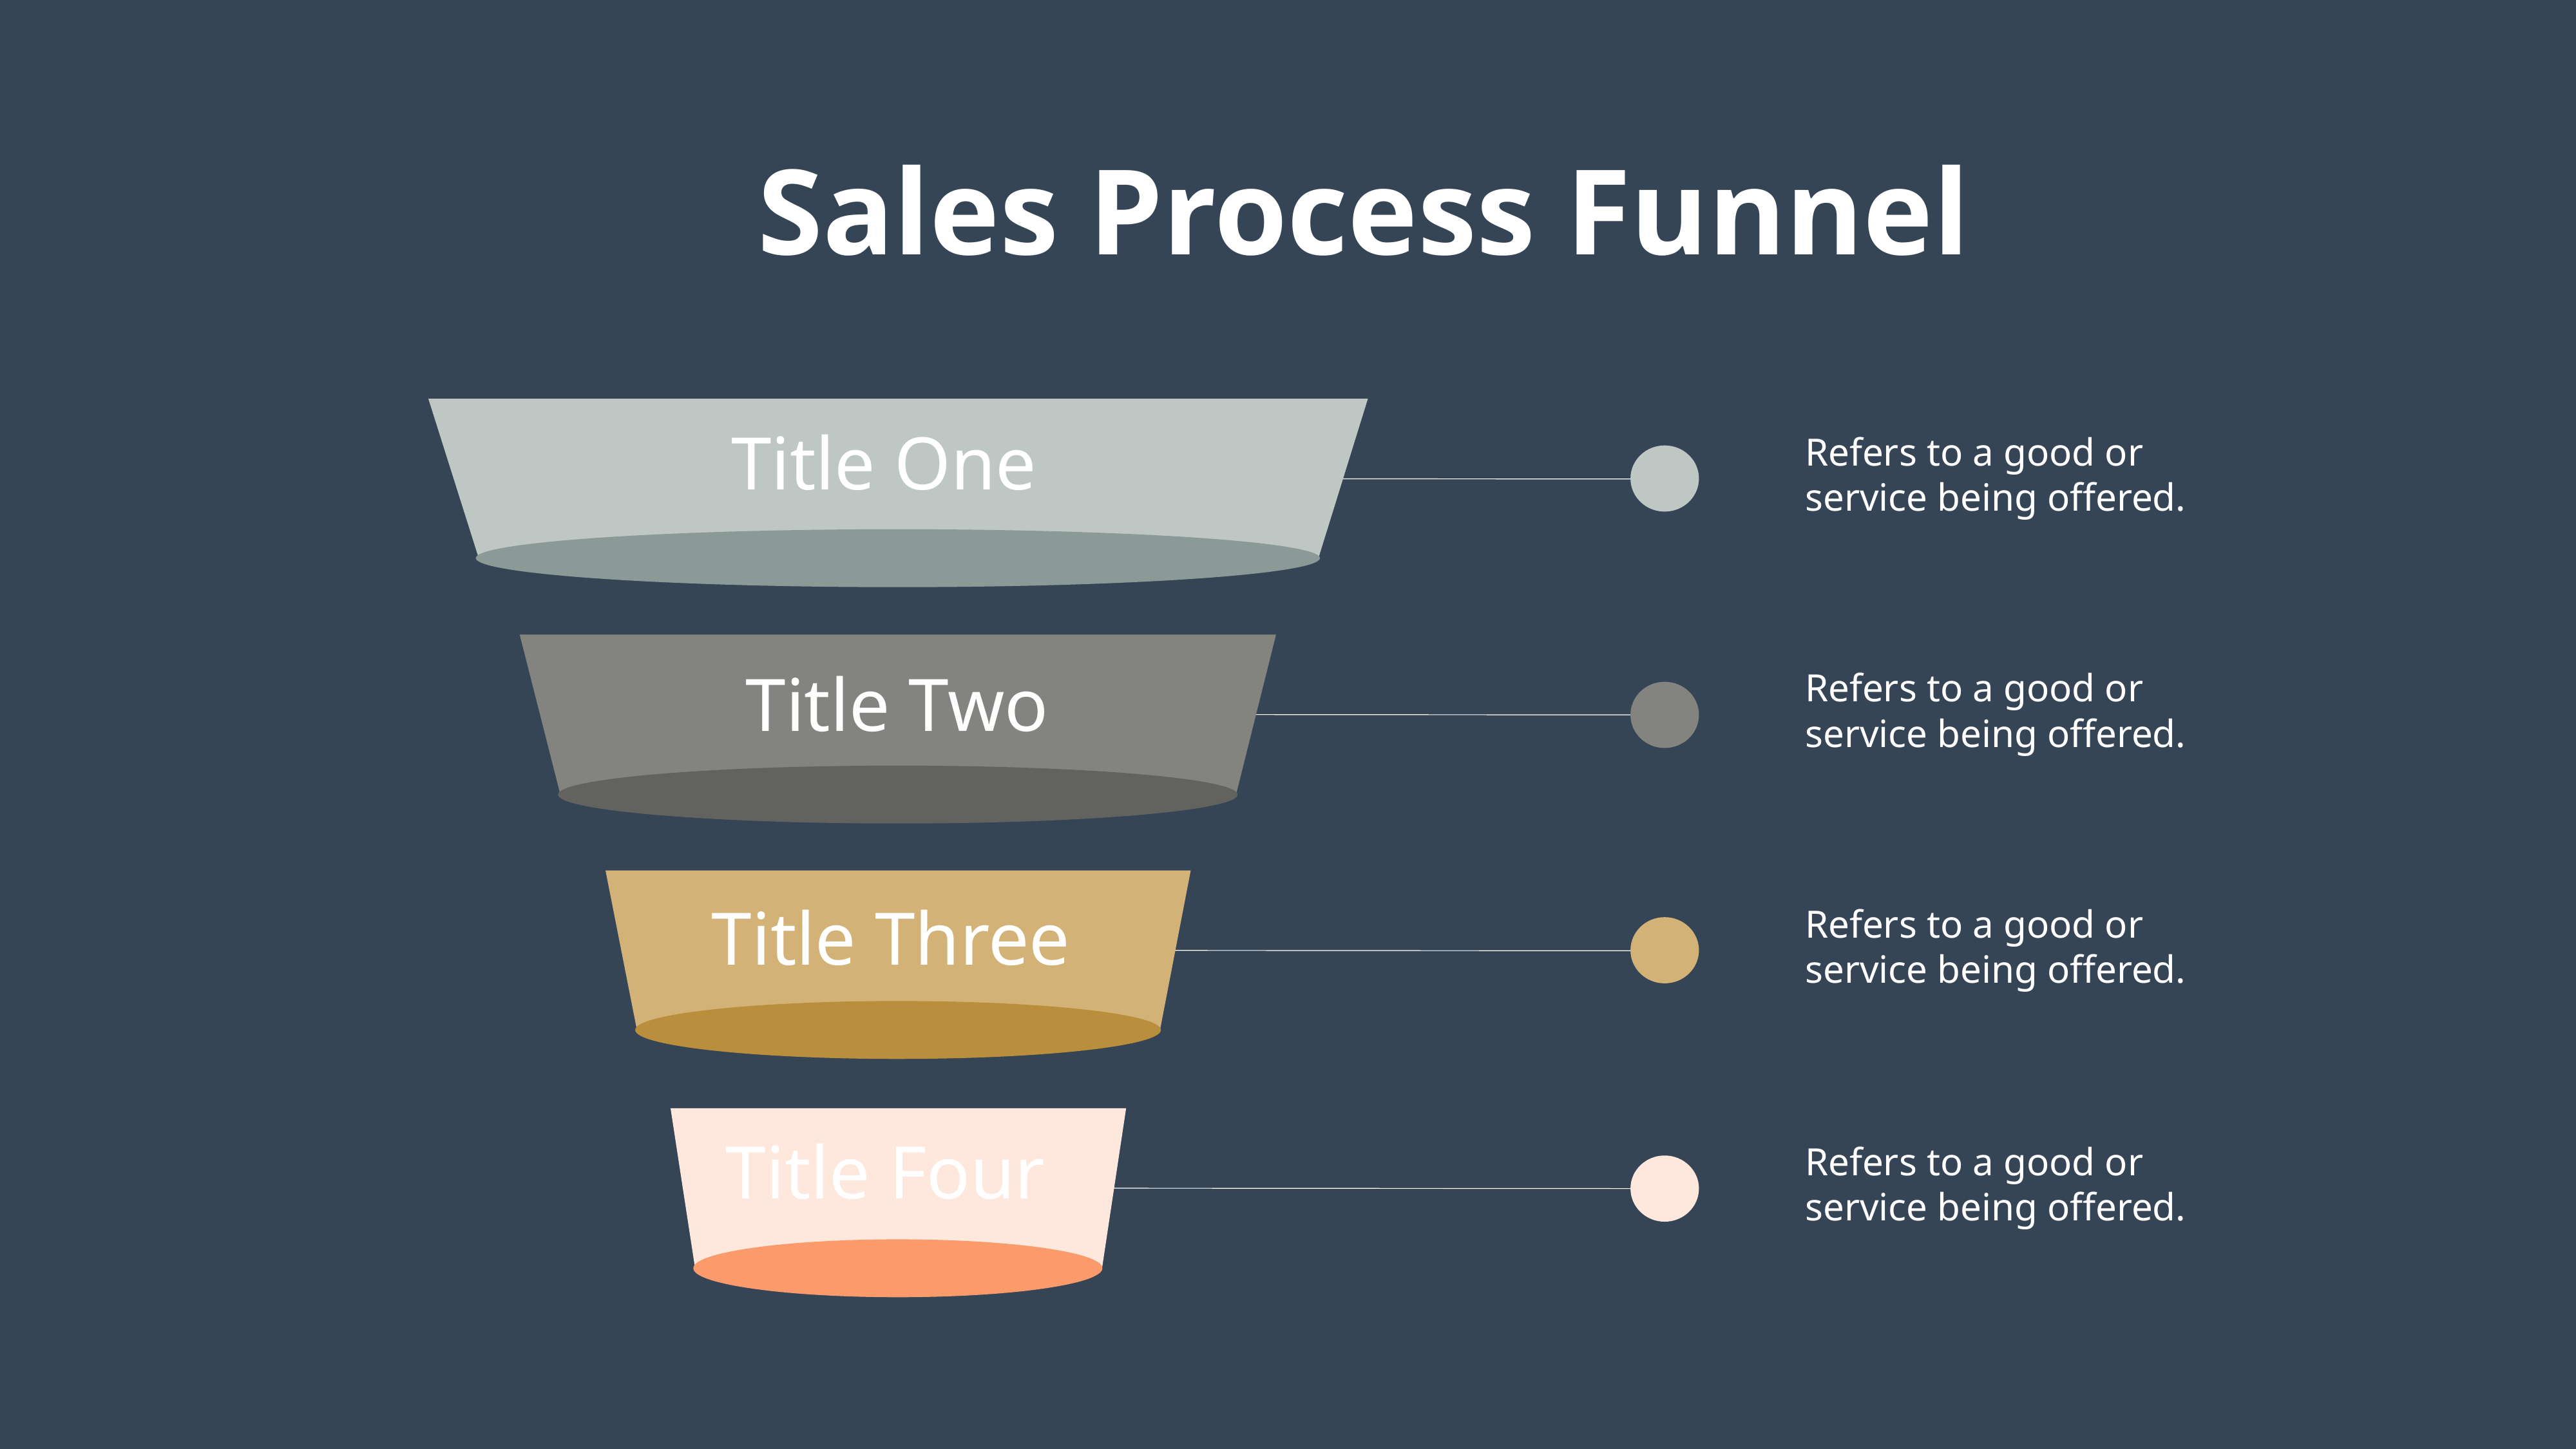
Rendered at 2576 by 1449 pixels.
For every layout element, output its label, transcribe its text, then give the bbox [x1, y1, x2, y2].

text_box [428, 398, 2182, 1298]
text_box Sales Process Funnel [748, 131, 1980, 283]
